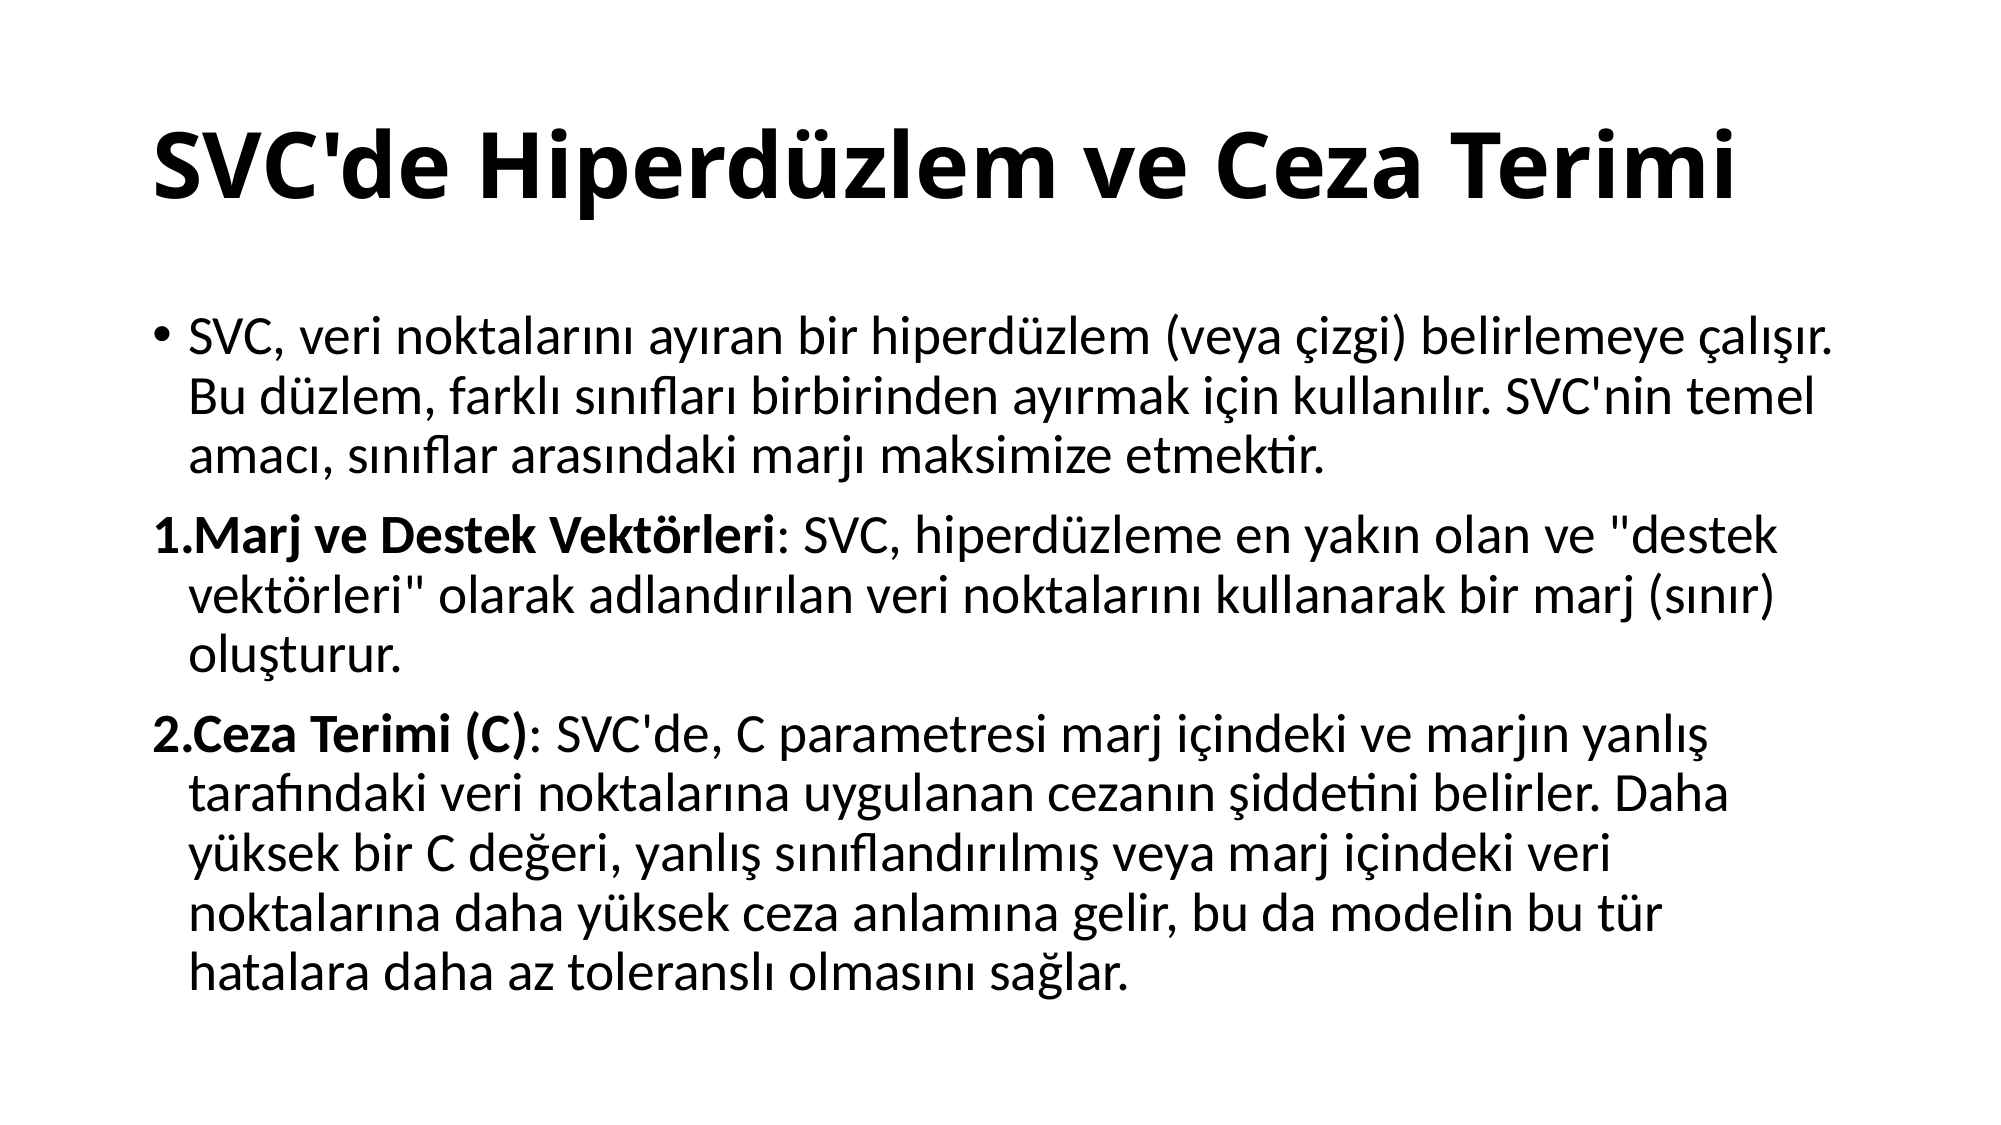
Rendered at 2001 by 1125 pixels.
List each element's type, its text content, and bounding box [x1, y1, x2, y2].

title SVC'de Hiperdüzlem ve Ceza Terimi [137, 59, 1863, 278]
list SVC, veri noktalarını ayıran bir hiperdüzlem (veya çizgi) belirlemeye çalışır. Bu düzlem, farklı sınıfları birbirinden ayırmak için kullanılır. SVC'nin temel amacı, sınıflar arasındaki marjı maksimize etmektir. Marj ve Destek Vektörleri: SVC, hiperdüzleme en yakın olan ve "destek vektörleri" olarak adlandırılan veri noktalarını kullanarak bir marj (sınır) oluşturur. Ceza Terimi (C): SVC'de, C parametresi marj içindeki ve marjın yanlış tarafındaki veri noktalarına uygulanan cezanın şiddetini belirler. Daha yüksek bir C değeri, yanlış sınıflandırılmış veya marj içindeki veri noktalarına daha yüksek ceza anlamına gelir, bu da modelin bu tür hatalara daha az toleranslı olmasını sağlar. [137, 299, 1863, 1014]
